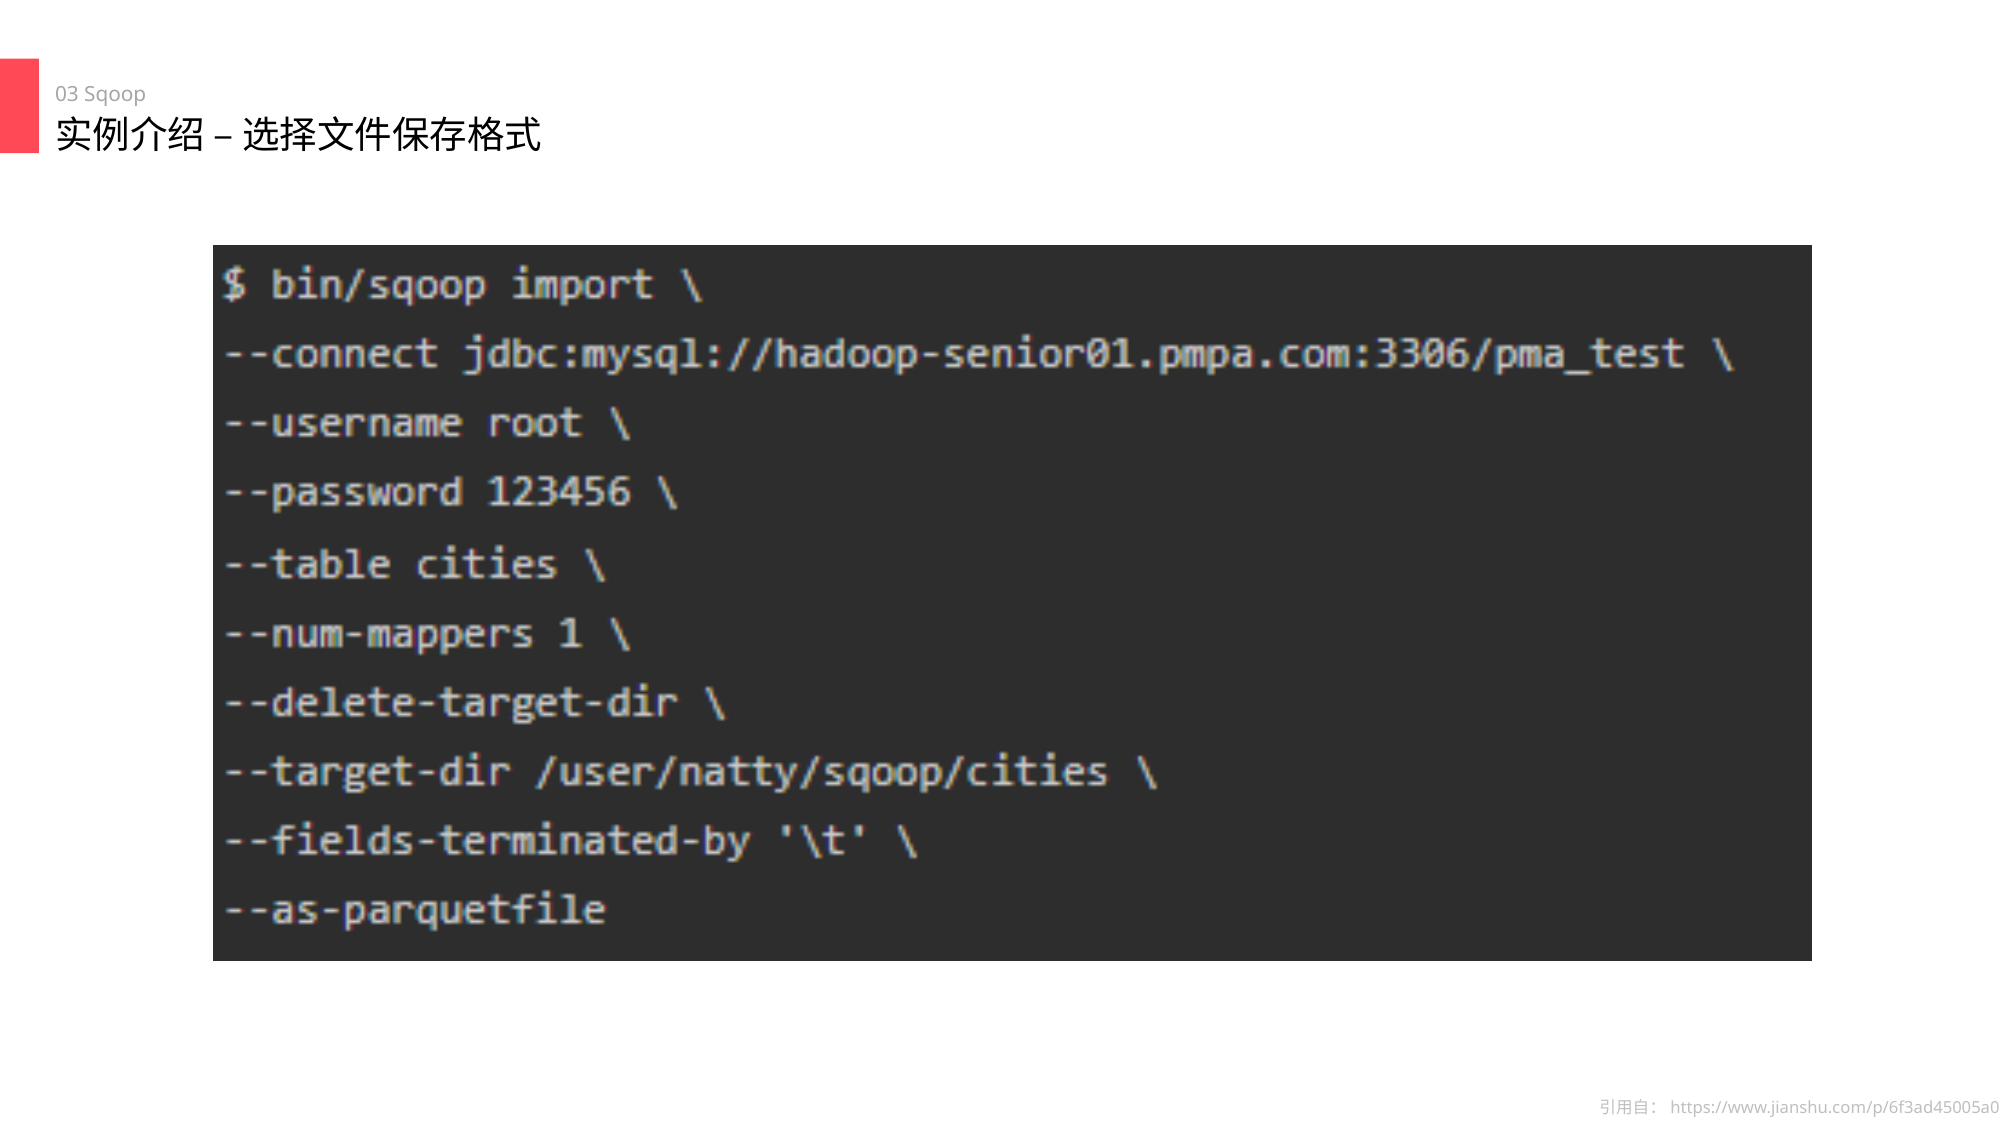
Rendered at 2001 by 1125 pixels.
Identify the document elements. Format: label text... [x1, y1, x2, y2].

text_box 引用自：https://www.jianshu.com/p/6f3ad45005a0 [1584, 1089, 2000, 1125]
picture [213, 245, 1812, 961]
text_box 03 Sqoop 实例介绍 – 选择文件保存格式 [39, 58, 1931, 154]
text_box [0, 58, 39, 154]
